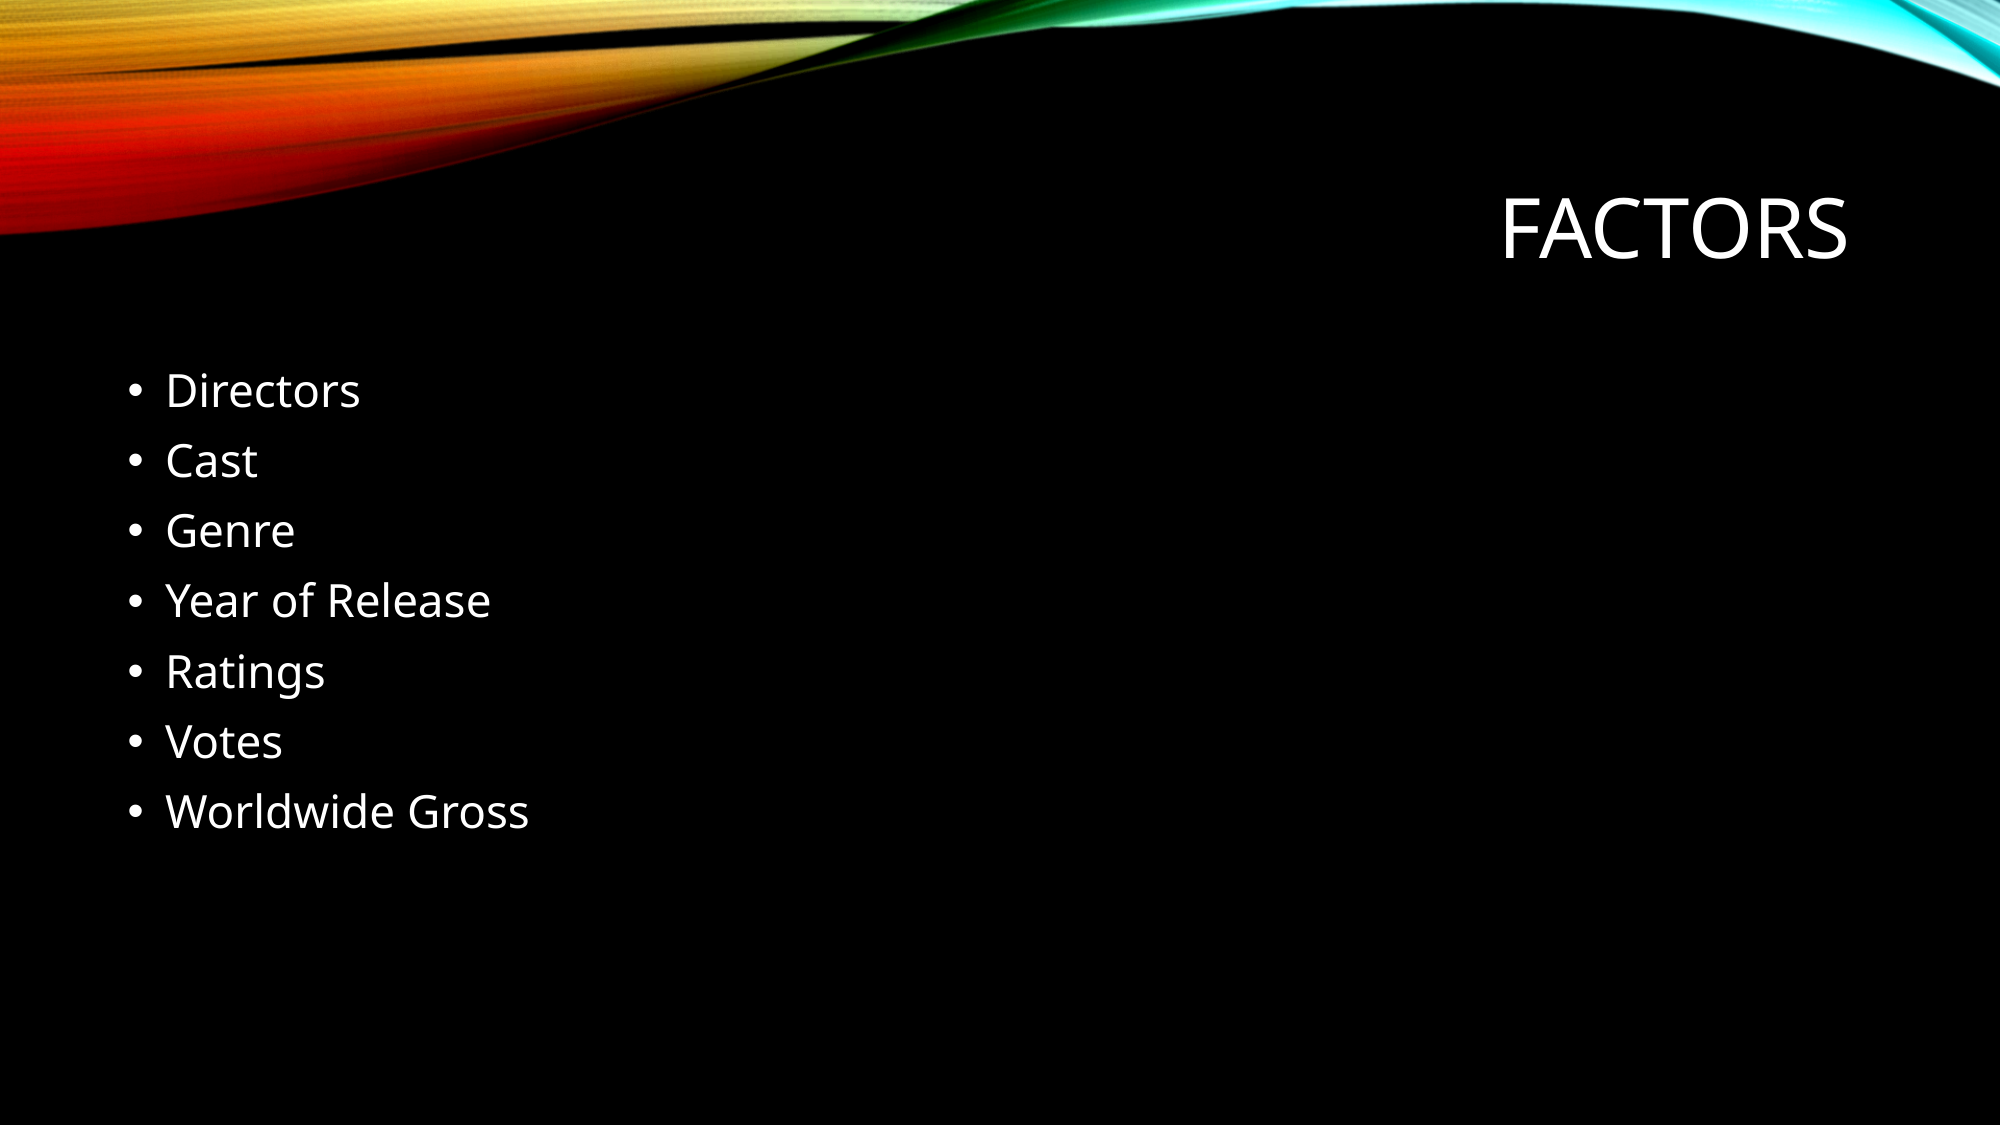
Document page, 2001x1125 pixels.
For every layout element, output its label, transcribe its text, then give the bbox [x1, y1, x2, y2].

title FACTORS [474, 125, 1888, 338]
list Directors Cast Genre Year of Release Ratings Votes Worldwide Gross [112, 360, 1888, 1021]
picture [0, 0, 2000, 237]
